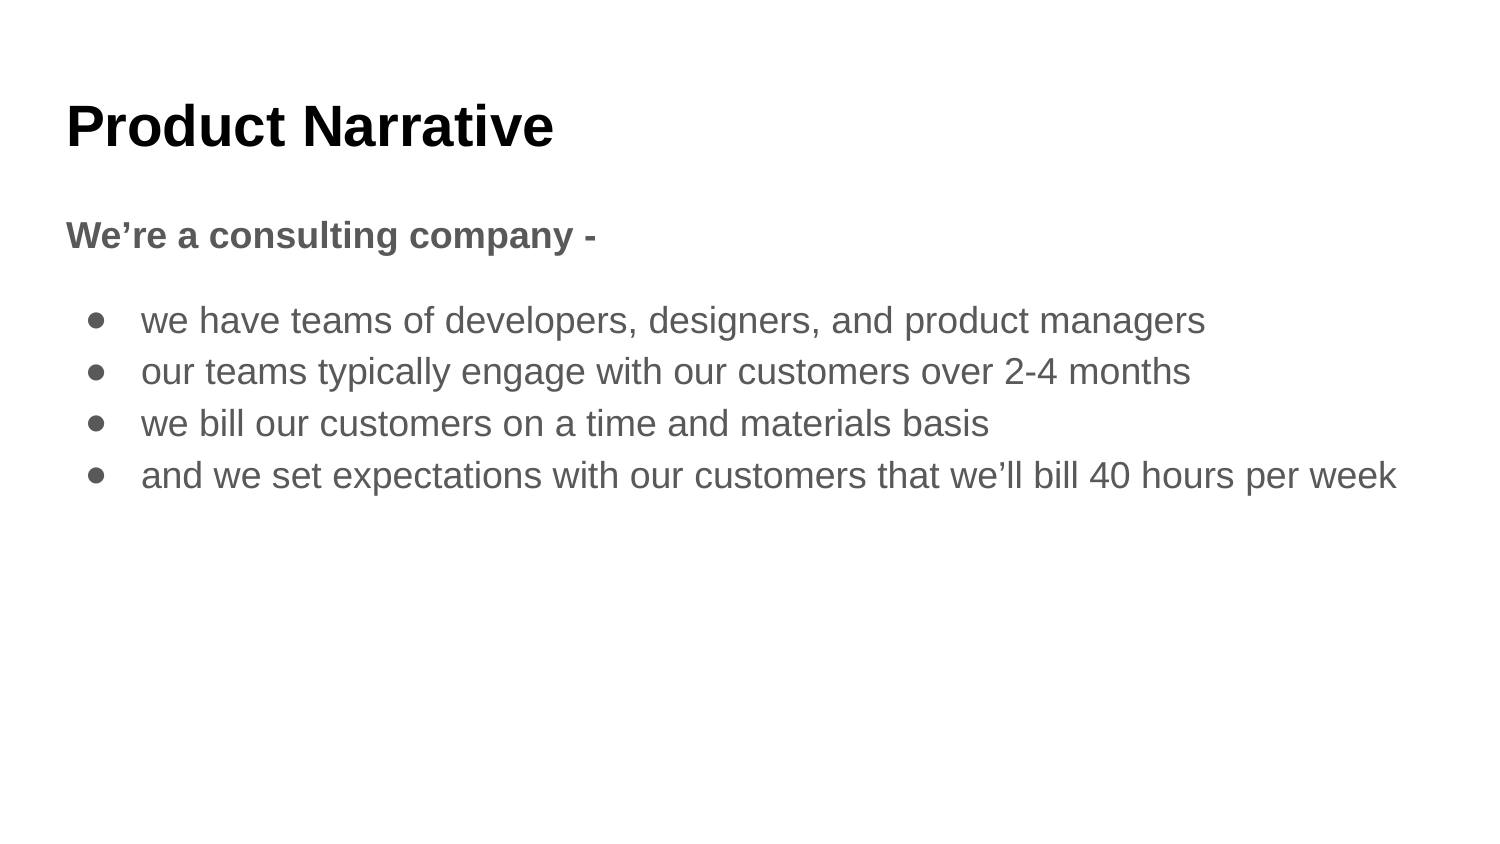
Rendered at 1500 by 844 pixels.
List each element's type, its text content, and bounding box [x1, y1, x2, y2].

list We’re a consulting company - we have teams of developers, designers, and product managers our teams typically engage with our customers over 2-4 months we bill our customers on a time and materials basis and we set expectations with our customers that we’ll bill 40 hours per week [51, 189, 1449, 750]
title Product Narrative [51, 72, 1449, 167]
